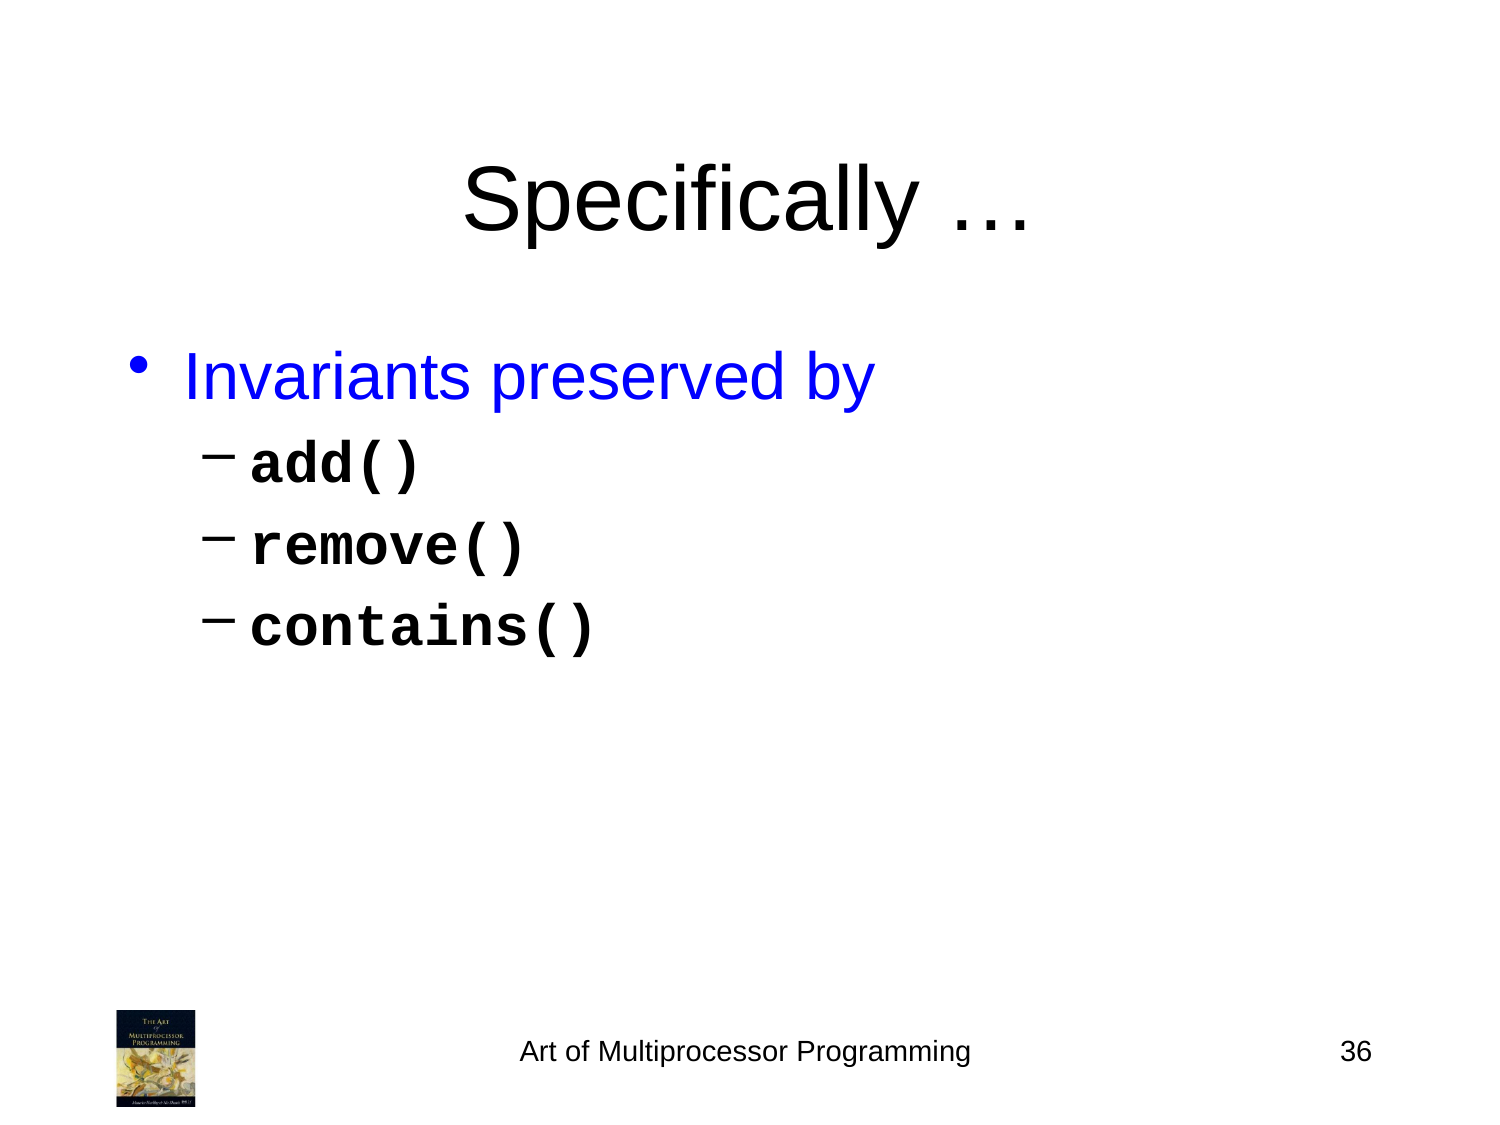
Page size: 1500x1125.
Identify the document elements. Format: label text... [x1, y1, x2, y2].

title Specifically … [112, 99, 1388, 288]
footer Art of Multiprocessor Programming [464, 1024, 1028, 1101]
list Invariants preserved by add() remove() contains() [112, 324, 1388, 1001]
slide_number 36 [1074, 1024, 1388, 1101]
picture [107, 1010, 204, 1107]
